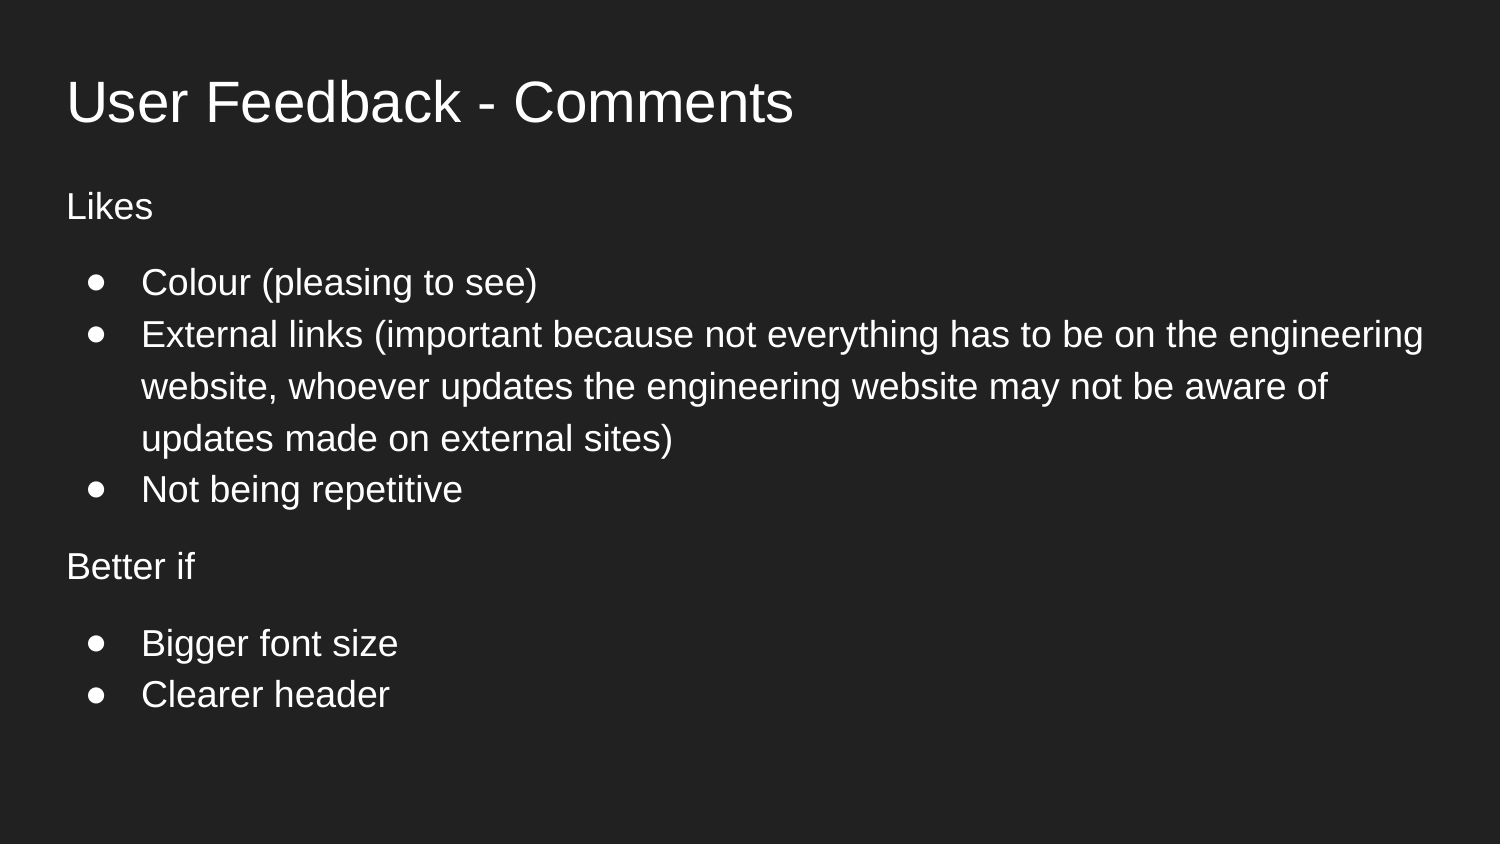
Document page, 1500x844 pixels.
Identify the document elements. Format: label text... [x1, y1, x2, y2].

title User Feedback - Comments [51, 49, 1449, 144]
list Likes Colour (pleasing to see) External links (important because not everything has to be on the engineering website, whoever updates the engineering website may not be aware of updates made on external sites) Not being repetitive Better if Bigger font size Clearer header [51, 159, 1449, 721]
